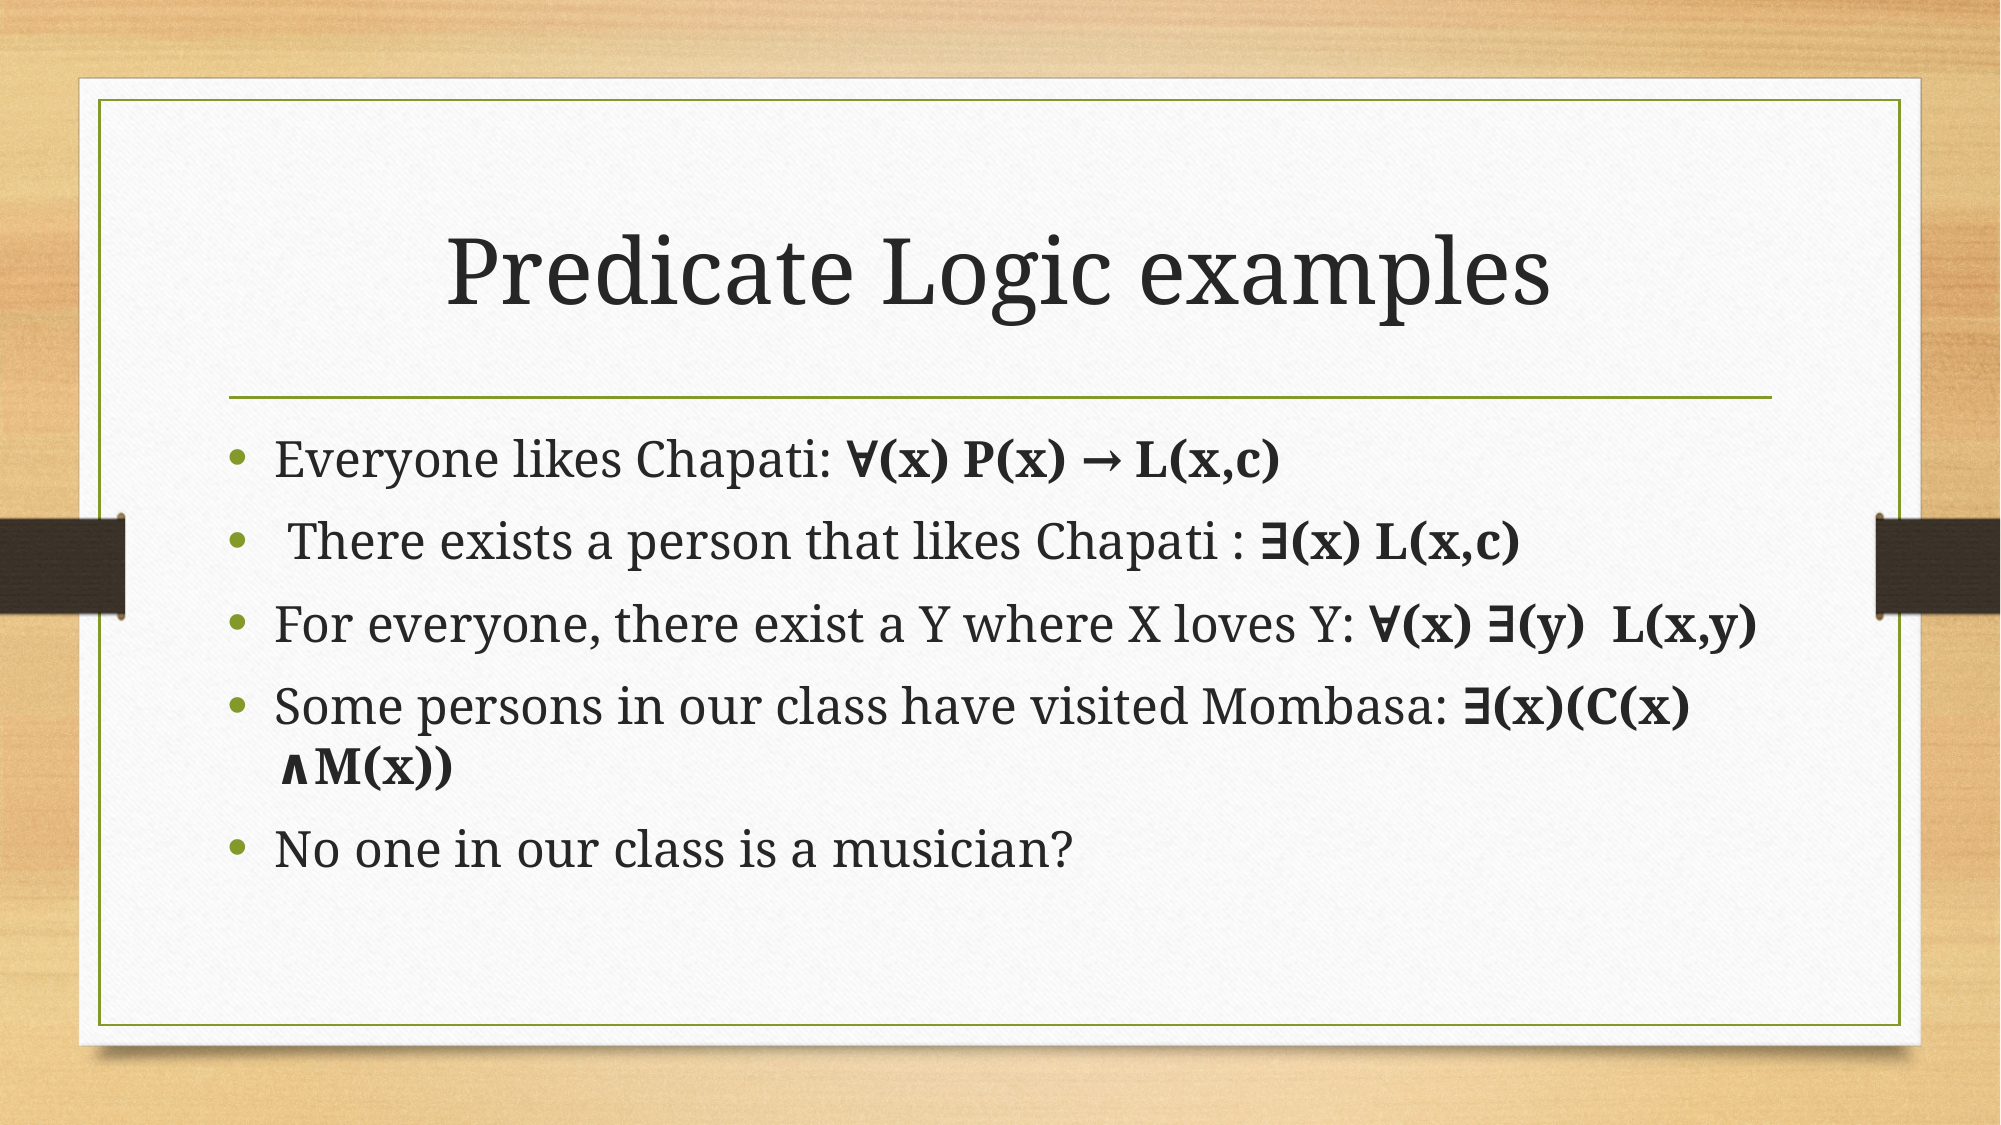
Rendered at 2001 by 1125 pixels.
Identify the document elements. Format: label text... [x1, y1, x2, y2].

picture [0, 0, 2001, 1125]
list Everyone likes Chapati: ∀(x) P(x) → L(x,c) There exists a person that likes Chapati : ∃(x) L(x,c) For everyone, there exist a Y where X loves Y: ∀(x) ∃(y) L(x,y) Some persons in our class have visited Mombasa: ∃(x)(C(x) ∧M(x)) No one in our class is a musician? [212, 419, 1788, 964]
title Predicate Logic examples [212, 161, 1788, 375]
